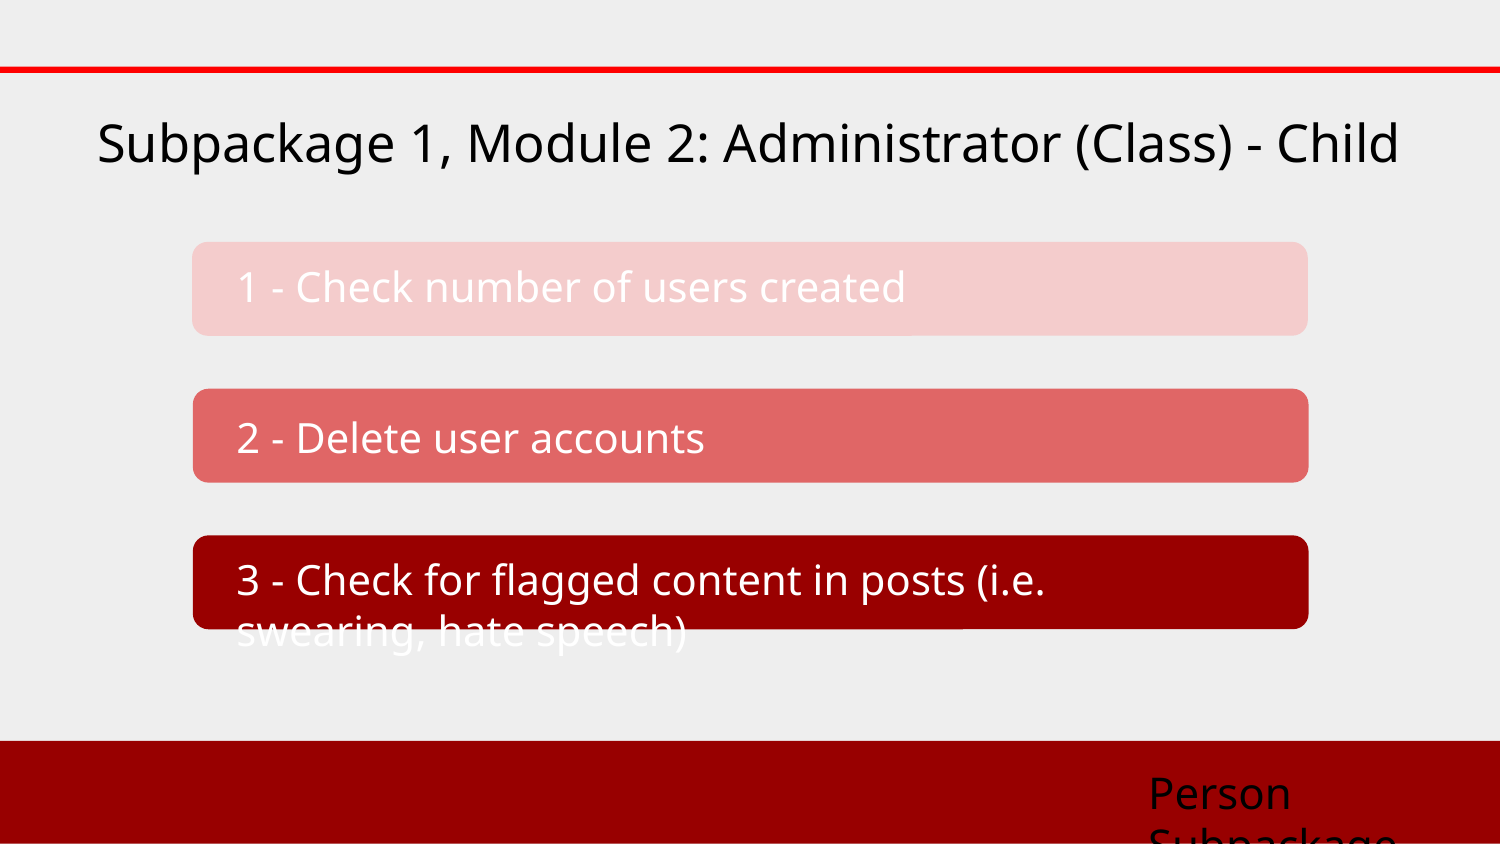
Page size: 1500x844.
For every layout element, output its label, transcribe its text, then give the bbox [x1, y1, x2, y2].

text_box [192, 535, 1309, 630]
title Subpackage 1, Module 2: Administrator (Class) - Child [51, 95, 1449, 190]
text_box [0, 66, 1500, 73]
text_box Person Subpackage [1133, 750, 1485, 844]
text_box 2 - Delete user accounts [221, 397, 1176, 507]
text_box [192, 241, 1308, 336]
text_box [0, 740, 1500, 844]
text_box 1 - Check number of users created [221, 245, 1265, 336]
text_box [192, 388, 1309, 483]
text_box 3 - Check for flagged content in posts (i.e. swearing, hate speech) [221, 539, 1242, 630]
